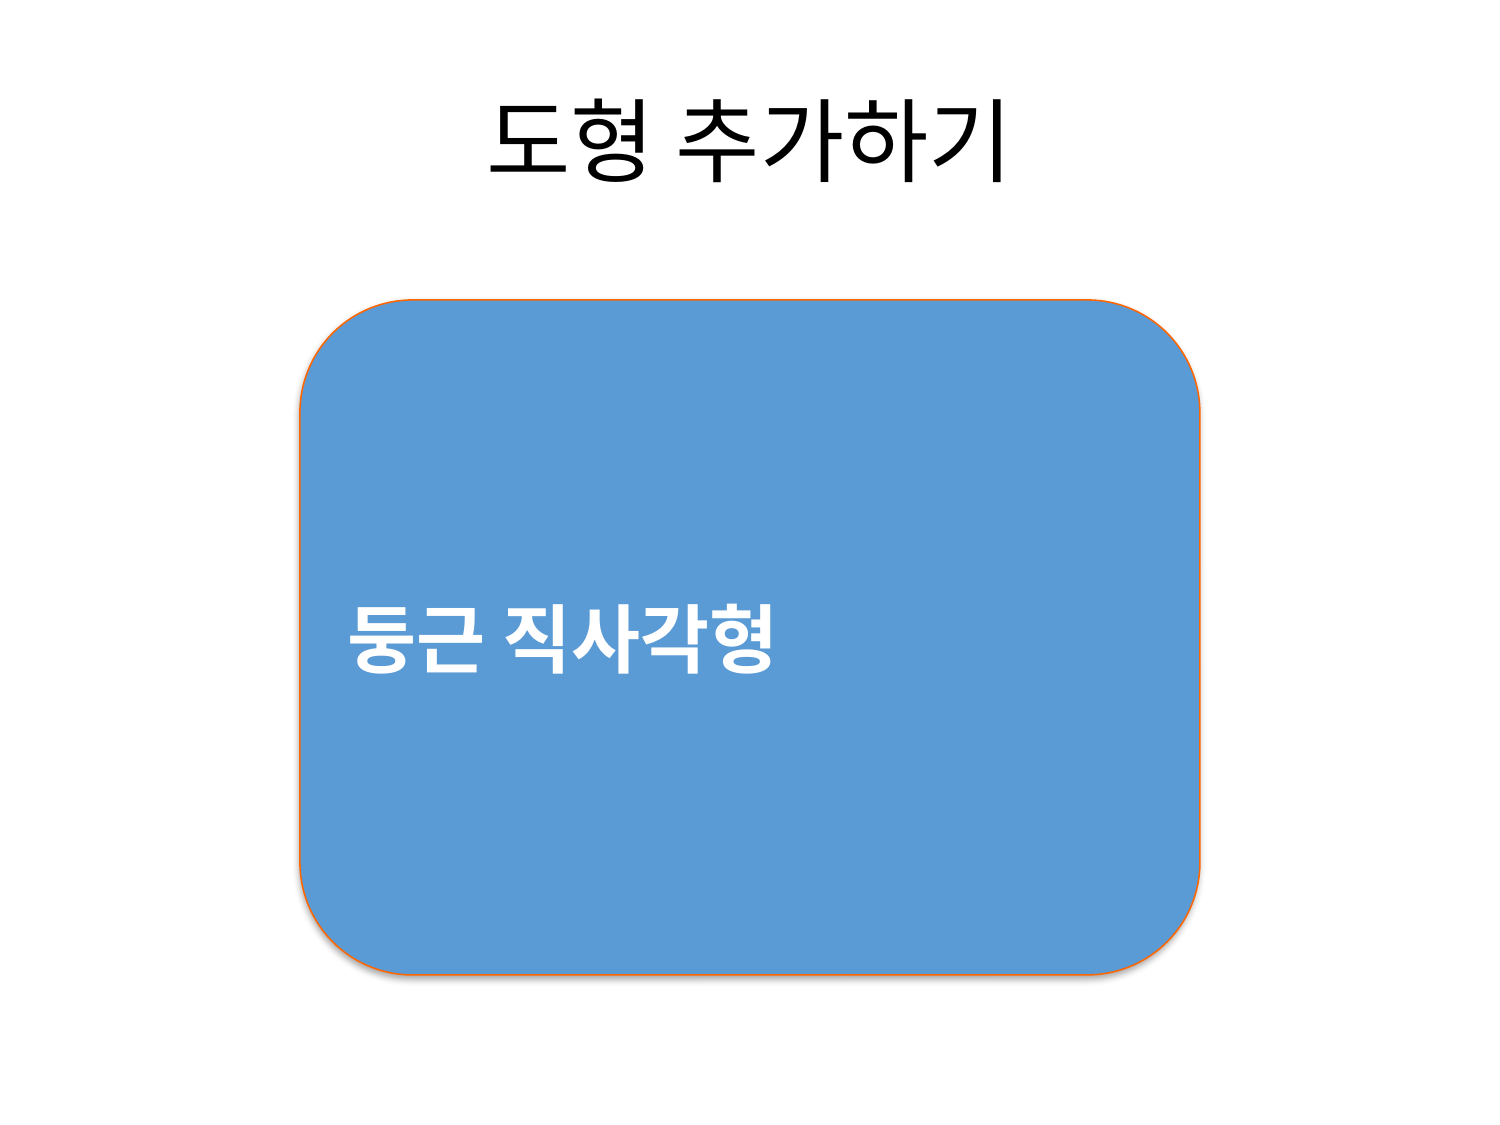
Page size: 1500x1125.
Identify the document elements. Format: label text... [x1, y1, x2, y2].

title 도형 추가하기 [75, 45, 1425, 233]
text_box 둥근 직사각형 [299, 299, 1201, 976]
